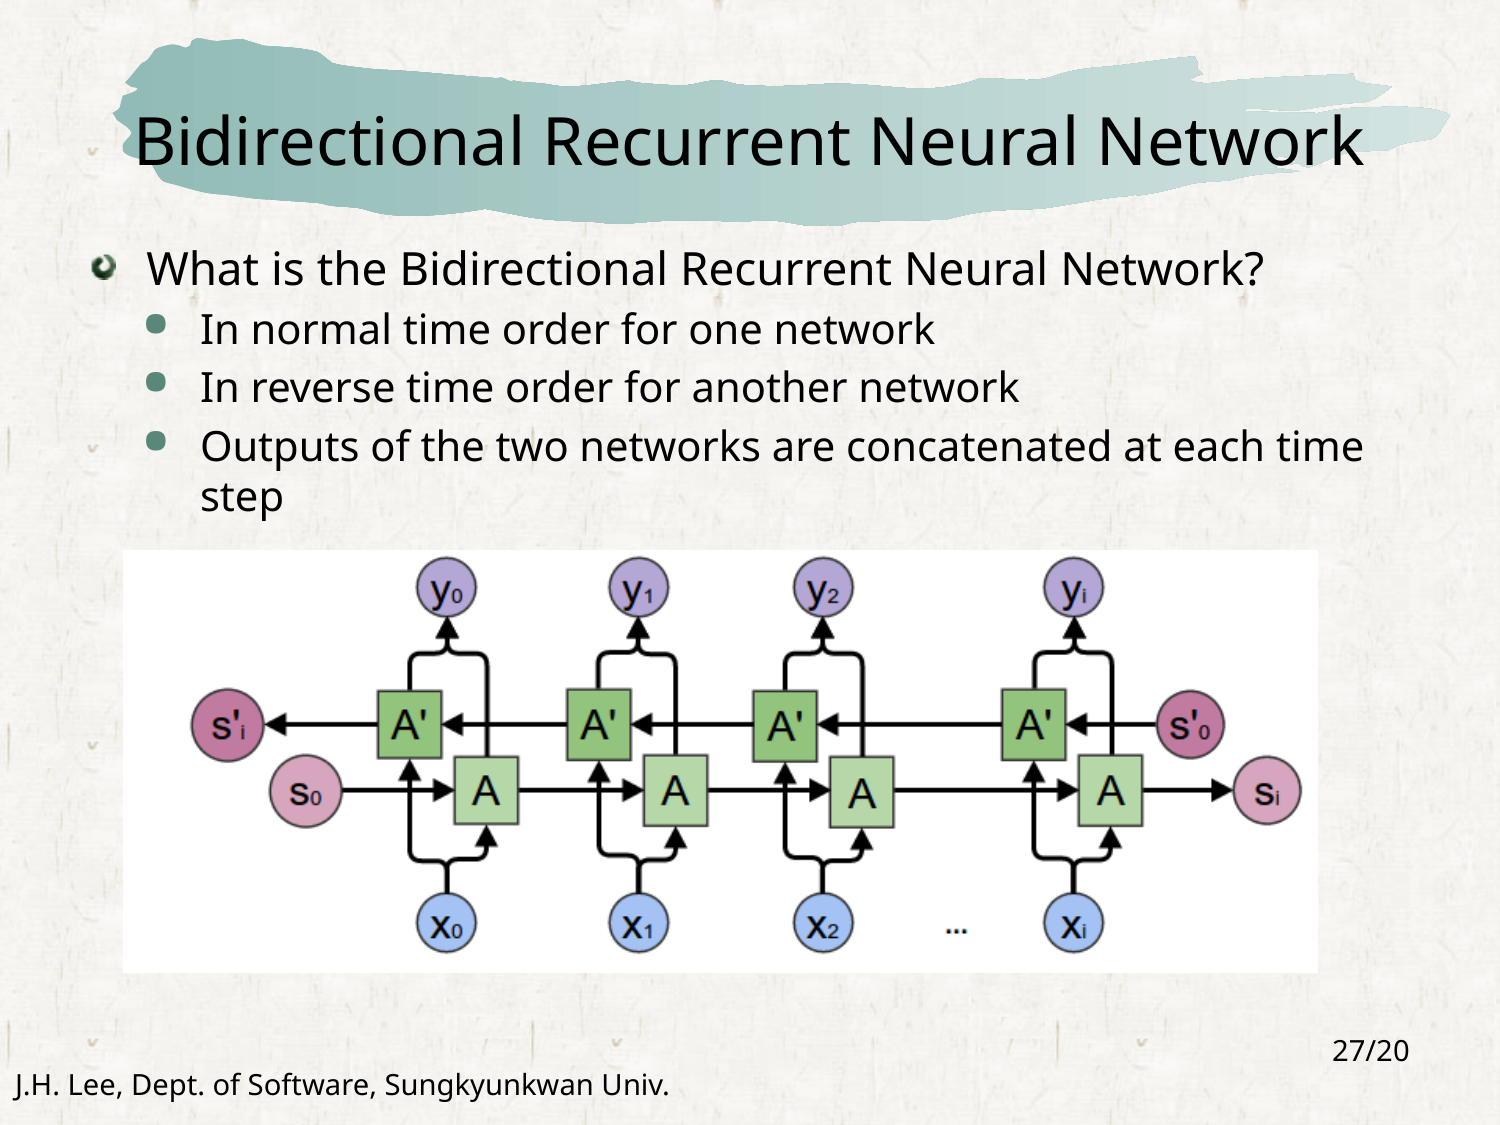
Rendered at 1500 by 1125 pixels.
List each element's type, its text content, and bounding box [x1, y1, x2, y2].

slide_number 27/20 [1074, 1024, 1426, 1103]
footer J.H. Lee, Dept. of Software, Sungkyunkwan Univ. [0, 1058, 762, 1102]
list What is the Bidirectional Recurrent Neural Network? In normal time order for one network In reverse time order for another network Outputs of the two networks are concatenated at each time step [75, 231, 1425, 1005]
picture [0, 0, 1500, 1125]
title Bidirectional Recurrent Neural Network [75, 45, 1425, 231]
